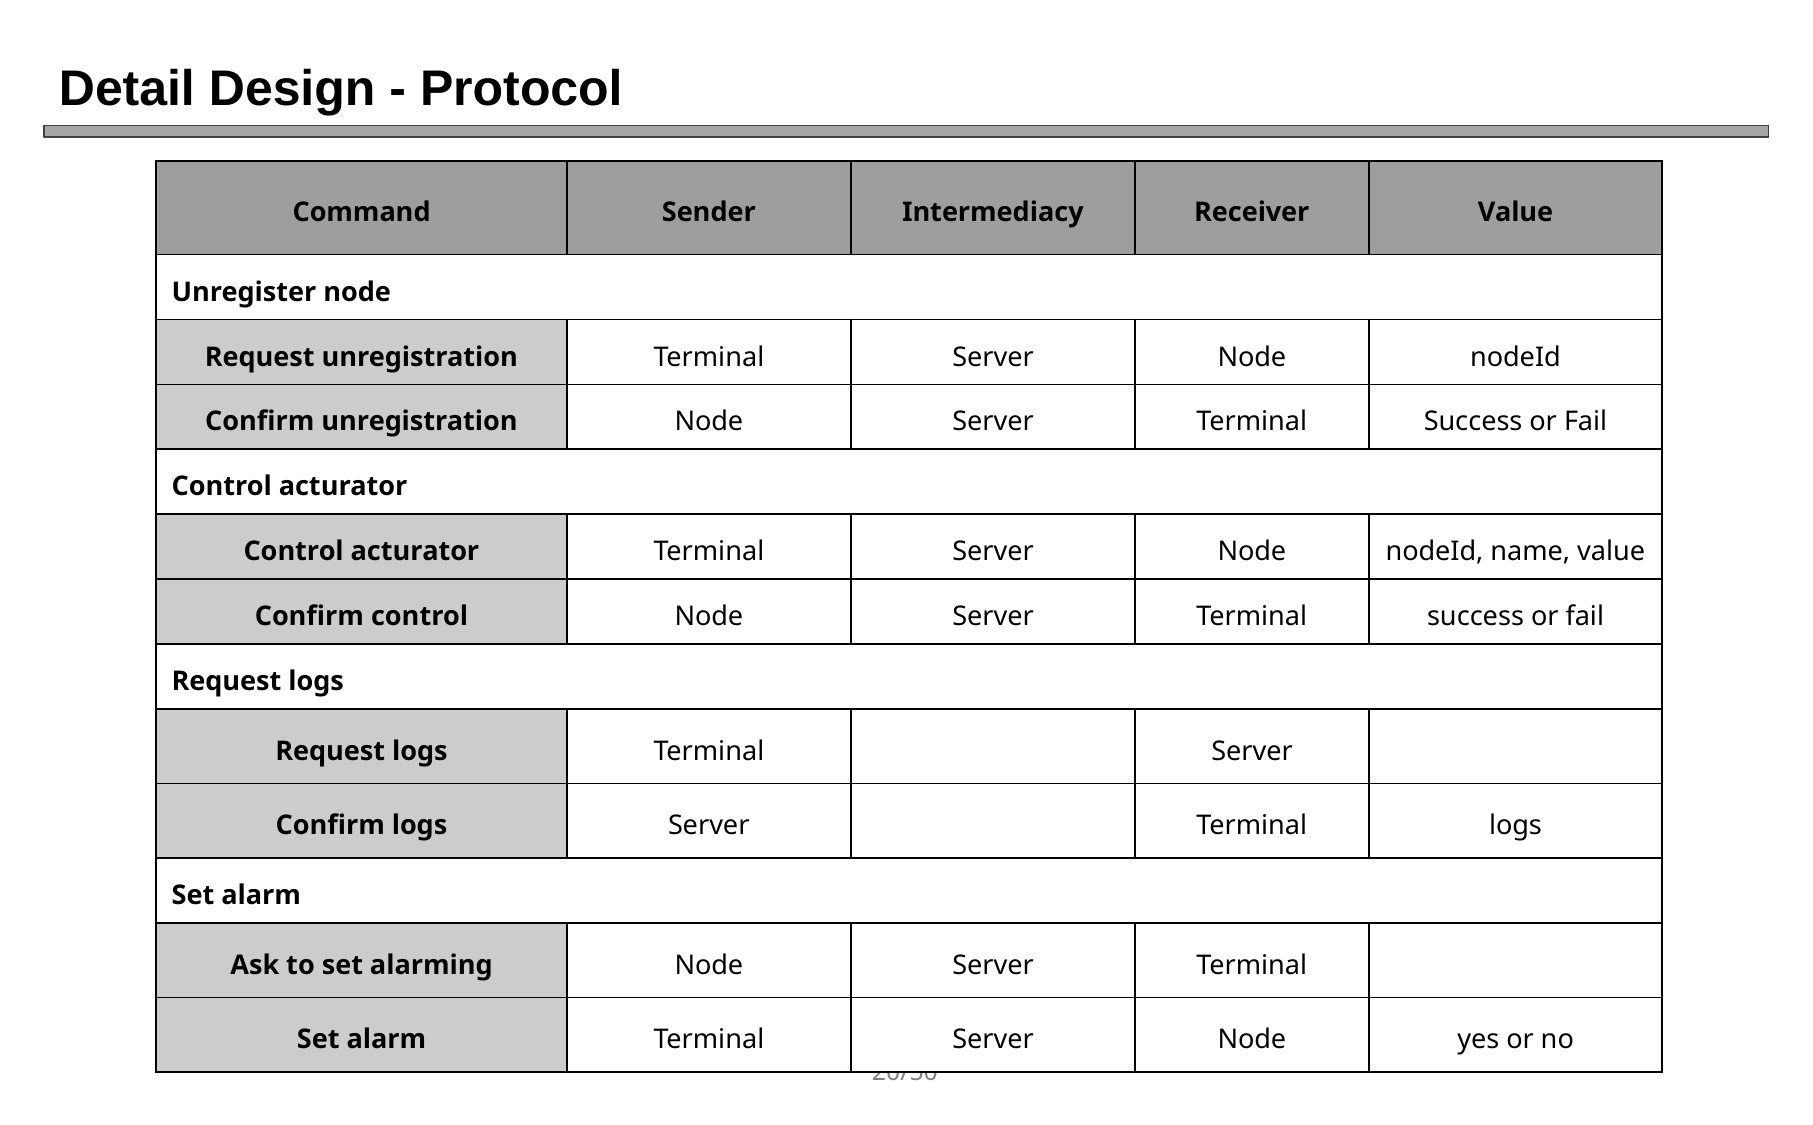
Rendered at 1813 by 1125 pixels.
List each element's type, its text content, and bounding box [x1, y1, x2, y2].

title Detail Design - Protocol [43, 45, 1769, 126]
table_cell Terminal [1136, 580, 1368, 643]
table_cell Set alarm [157, 998, 566, 1071]
table_cell Request logs [157, 645, 1661, 708]
table_cell Server [852, 580, 1134, 643]
table_cell Node [568, 580, 850, 643]
table_cell Server [852, 385, 1134, 448]
table_cell [852, 784, 1134, 857]
table_cell yes or no [1370, 998, 1661, 1071]
table_cell Terminal [1136, 924, 1368, 997]
table_cell Terminal [568, 320, 850, 384]
table_cell Node [568, 385, 850, 448]
table_cell Set alarm [157, 859, 1661, 922]
table_cell Unregister node [157, 255, 1661, 319]
table_header Command [157, 162, 566, 254]
table_cell [1370, 924, 1661, 997]
table_cell Server [852, 924, 1134, 997]
table_cell Success or Fail [1370, 385, 1661, 448]
table_cell [852, 710, 1134, 783]
table_cell success or fail [1370, 580, 1661, 643]
table_cell Request logs [157, 710, 566, 783]
table_cell [1370, 710, 1661, 783]
table_header Receiver [1136, 162, 1368, 254]
table_cell Terminal [568, 515, 850, 578]
table_cell Server [852, 515, 1134, 578]
table_header Value [1370, 162, 1661, 254]
table_cell Server [568, 784, 850, 857]
table_cell nodeId, name, value [1370, 515, 1661, 578]
table_cell Control acturator [157, 450, 1661, 513]
table_cell Confirm logs [157, 784, 566, 857]
table_cell Terminal [1136, 784, 1368, 857]
table_cell Server [852, 320, 1134, 384]
table_cell nodeId [1370, 320, 1661, 384]
table_cell Terminal [1136, 385, 1368, 448]
table_header Intermediacy [852, 162, 1134, 254]
table_cell Node [1136, 515, 1368, 578]
table_cell Node [1136, 320, 1368, 384]
table_cell Node [568, 924, 850, 997]
table_cell Request unregistration [157, 320, 566, 384]
table_cell Confirm unregistration [157, 385, 566, 448]
table_cell Terminal [568, 710, 850, 783]
table_cell Node [1136, 998, 1368, 1071]
slide_number 20/50 [823, 1073, 987, 1103]
table_cell Confirm control [157, 580, 566, 643]
table_header Sender [568, 162, 850, 254]
table_cell Server [1136, 710, 1368, 783]
table_cell Control acturator [157, 515, 566, 578]
table_cell Terminal [568, 998, 850, 1071]
table_cell Server [852, 998, 1134, 1071]
table_cell logs [1370, 784, 1661, 857]
table_cell Ask to set alarming [157, 924, 566, 997]
